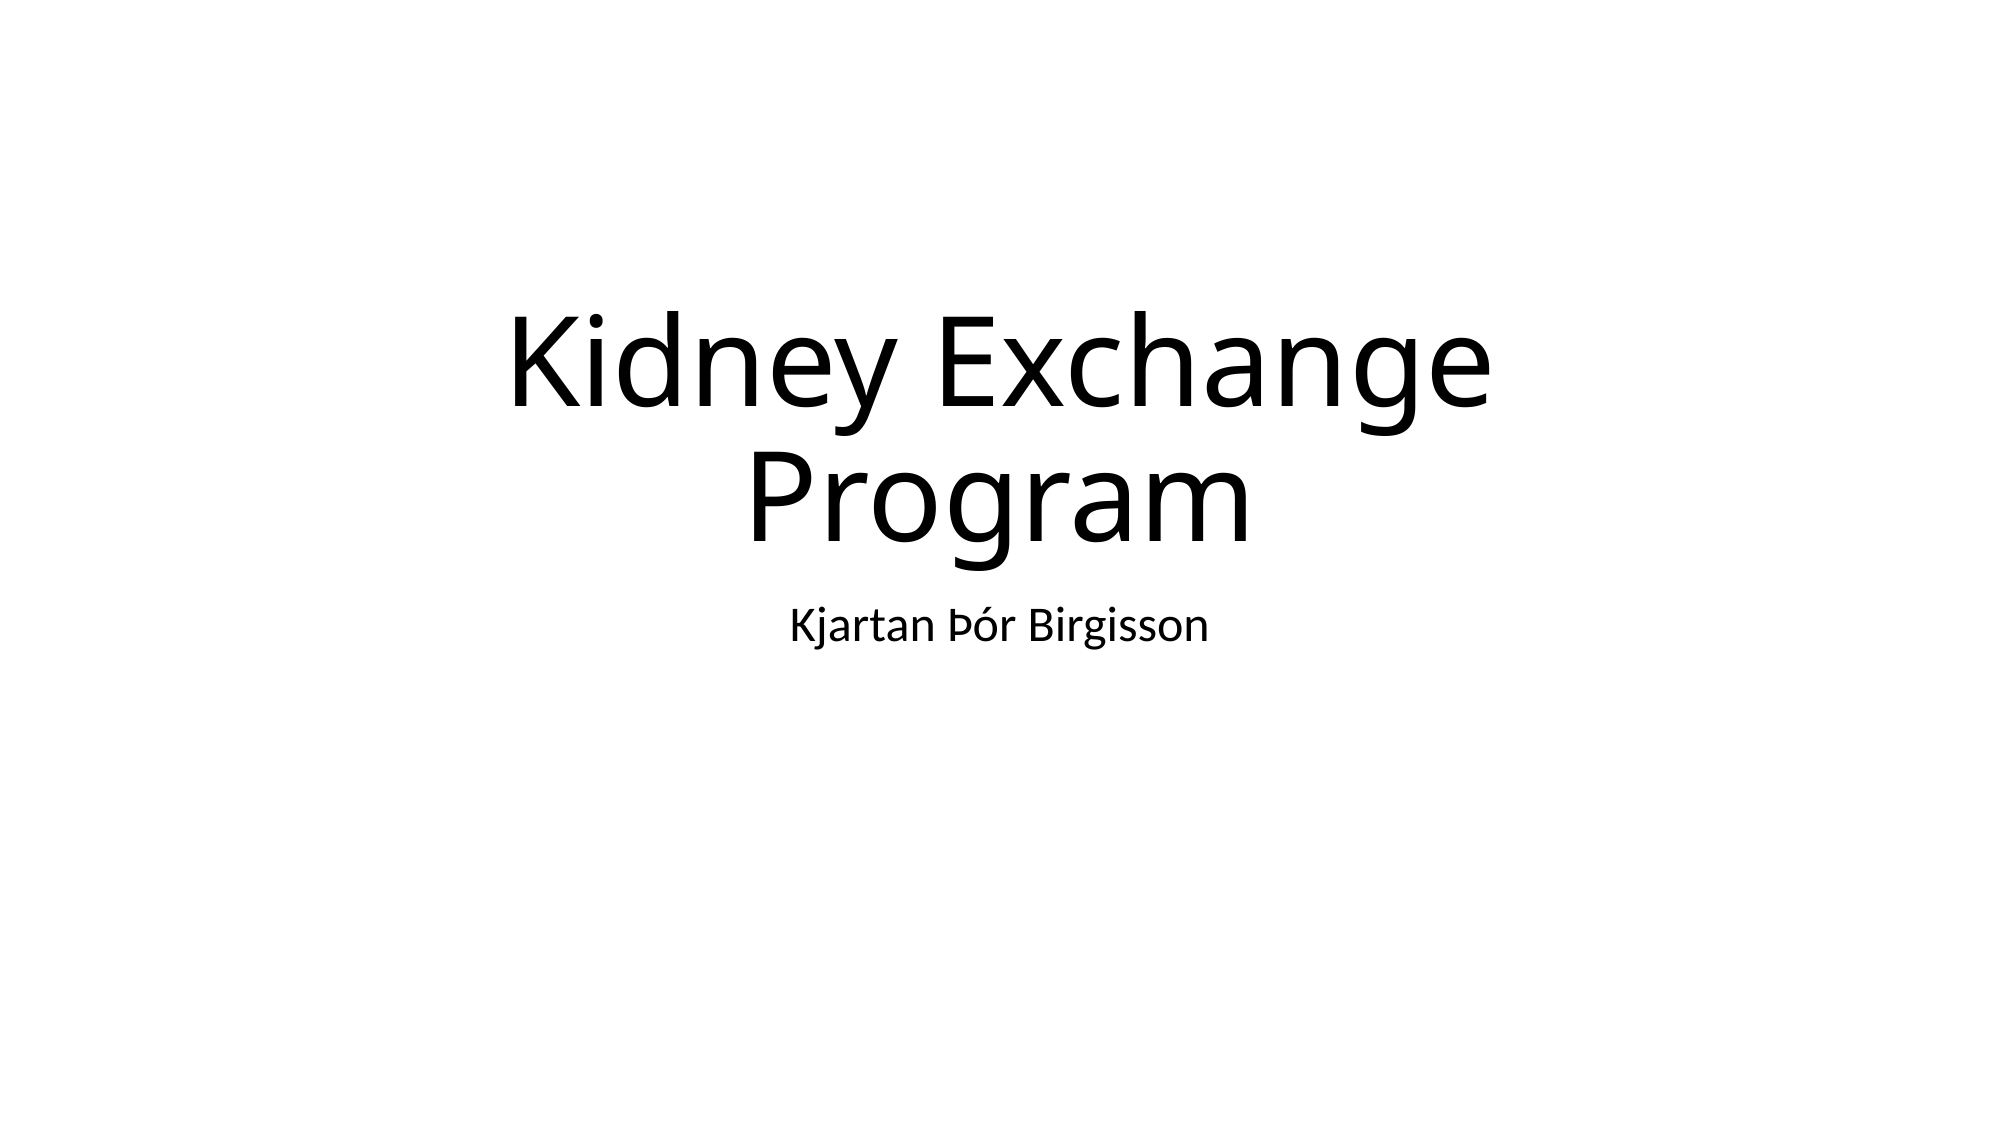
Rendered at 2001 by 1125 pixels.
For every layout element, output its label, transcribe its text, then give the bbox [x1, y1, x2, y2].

subtitle Kjartan Þór Birgisson [249, 590, 1750, 863]
title Kidney Exchange Program [249, 184, 1750, 576]
